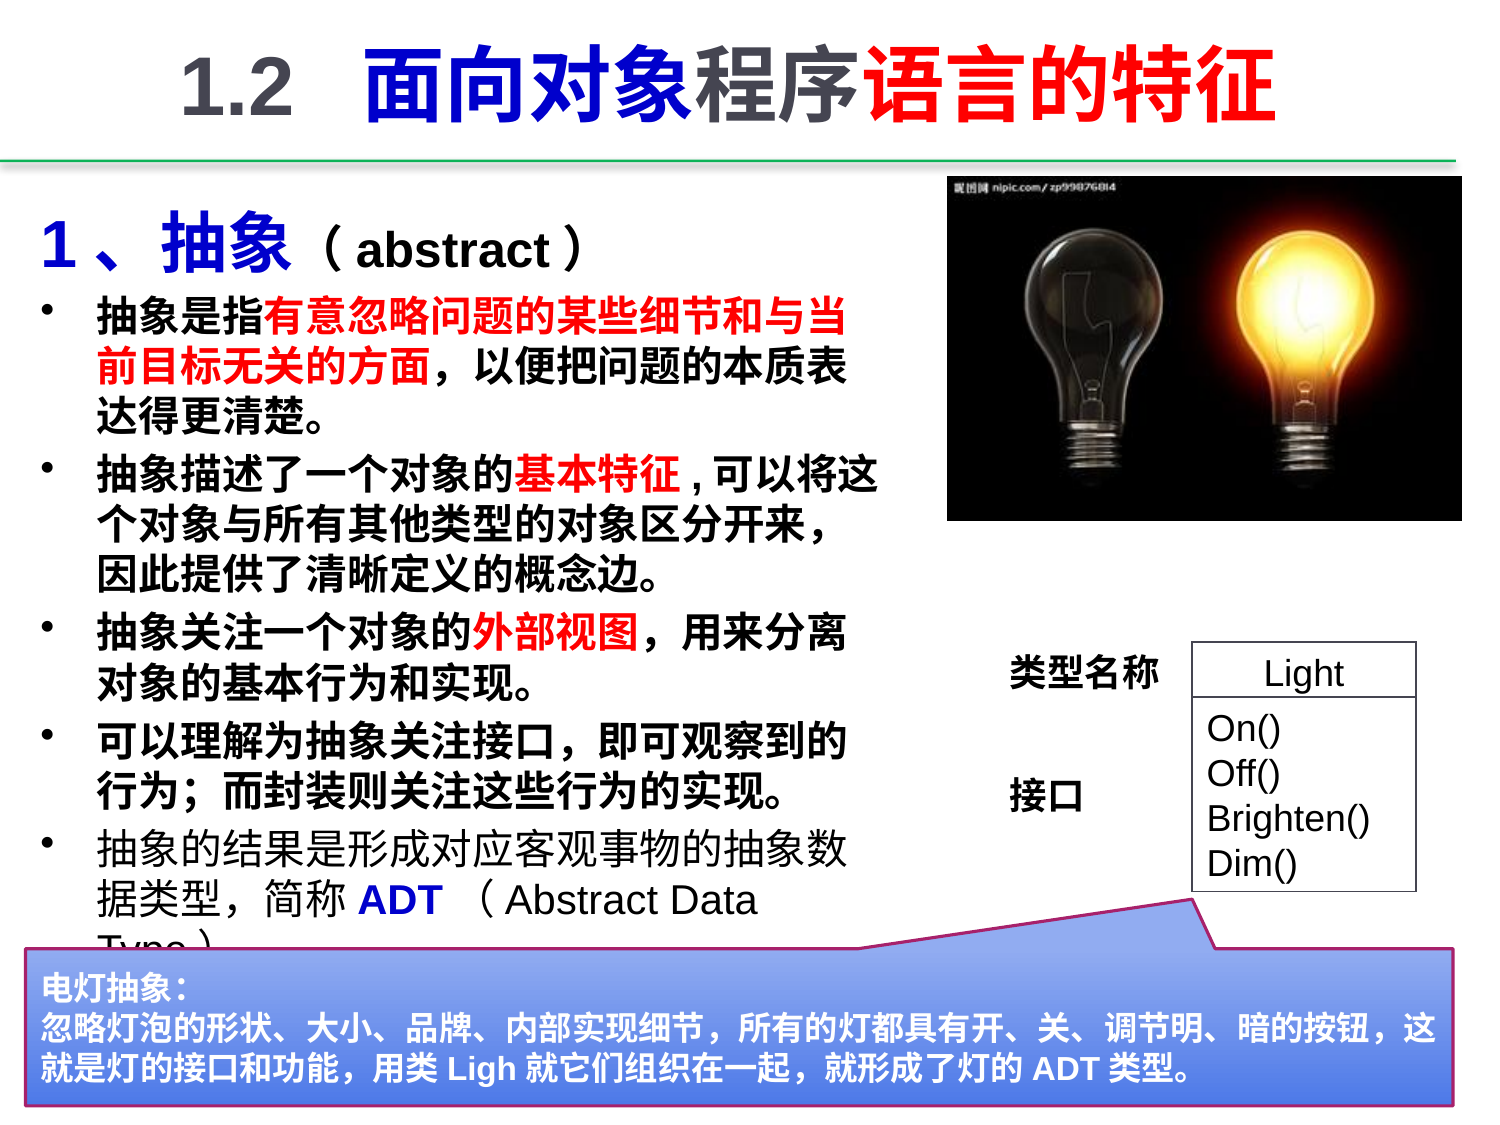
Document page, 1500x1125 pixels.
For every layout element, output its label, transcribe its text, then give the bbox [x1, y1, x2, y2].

picture [947, 176, 1463, 521]
text_box [25, 0, 301, 252]
text_box 接口 [995, 764, 1196, 825]
text_box 电灯抽象： 忽略灯泡的形状、大小、品牌、内部实现细节，所有的灯都具有开、关、调节明、暗的按钮，这就是灯的接口和功能，用类Ligh就它们组织在一起，就形成了灯的ADT类型。 [23, 897, 1455, 1108]
text_box On() Off() Brighten() Dim() [1191, 696, 1417, 892]
list 1、抽象（abstract） 抽象是指有意忽略问题的某些细节和与当前目标无关的方面，以便把问题的本质表达得更清楚。 抽象描述了一个对象的基本特征,可以将这个对象与所有其他类型的对象区分开来，因此提供了清晰定义的概念边。 抽象关注一个对象的外部视图，用来分离对象的基本行为和实现。 可以理解为抽象关注接口，即可观察到的行为；而封装则关注这些行为的实现。 抽象的结果是形成对应客观事物的抽象数据类型，简称ADT（Abstract Data Type） [25, 193, 904, 947]
text_box Light [1196, 641, 1417, 696]
title 1.2 面向对象程序语言的特征 [301, 32, 1345, 133]
text_box 类型名称 [995, 641, 1196, 702]
